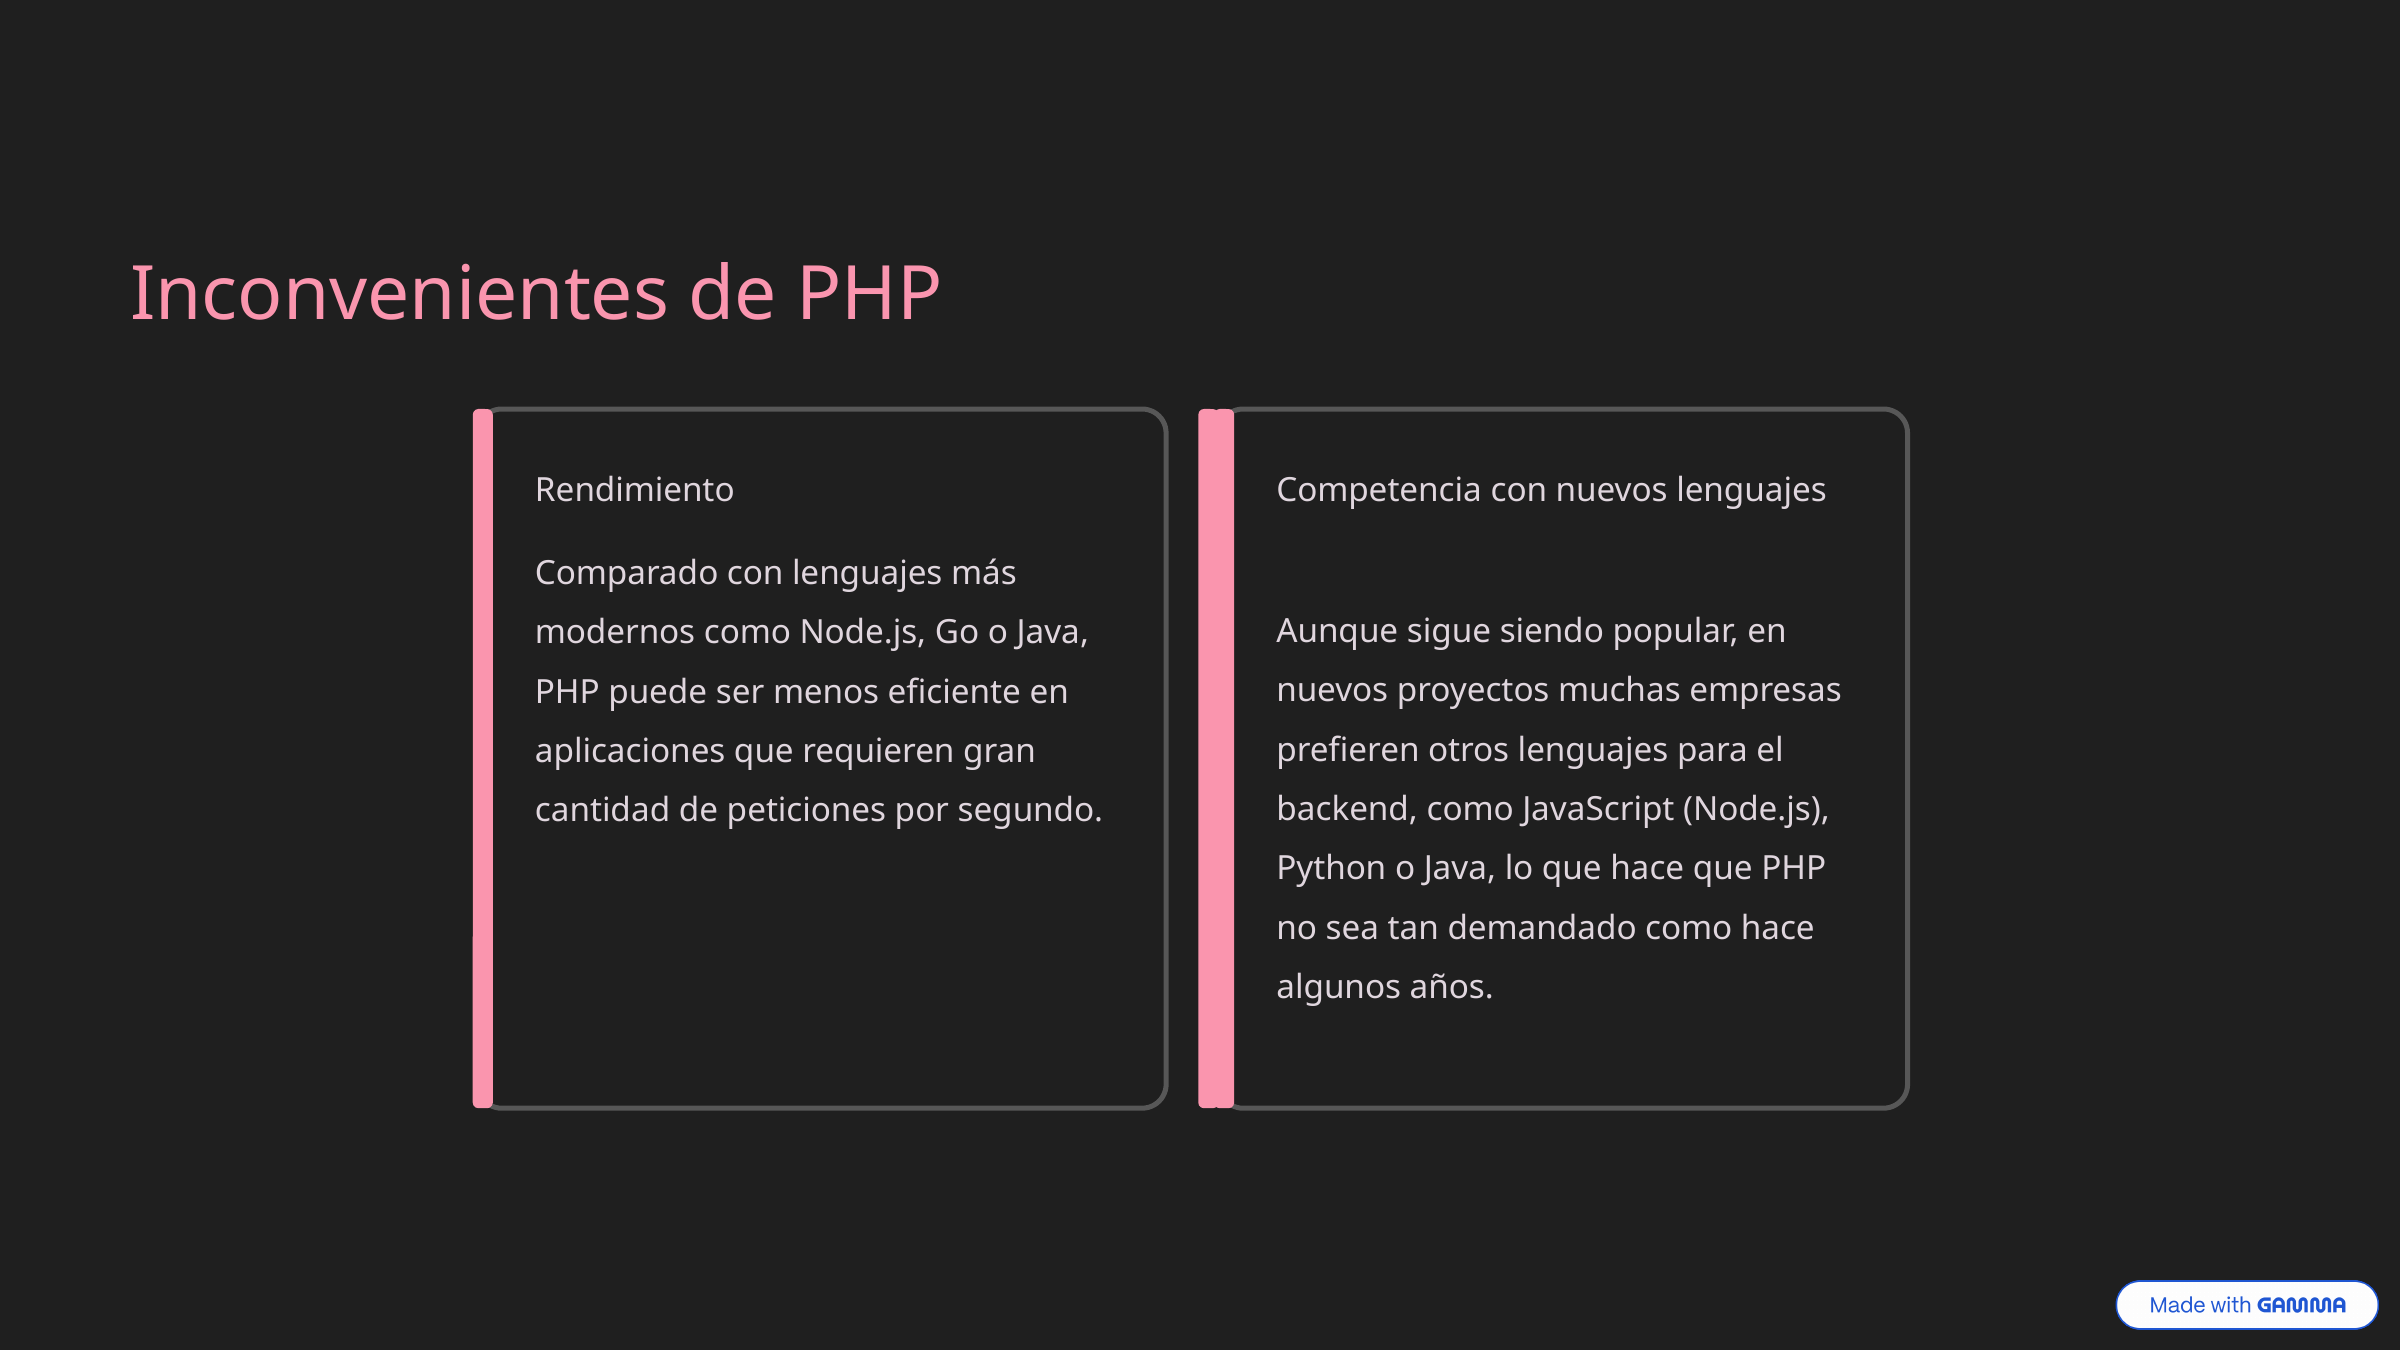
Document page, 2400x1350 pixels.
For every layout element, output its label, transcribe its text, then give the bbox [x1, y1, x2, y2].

text_box [1198, 408, 1216, 1109]
text_box Inconvenientes de PHP [130, 241, 875, 335]
text_box Rendimiento [534, 451, 1000, 510]
text_box [492, 409, 1167, 1109]
text_box [1214, 408, 1235, 1109]
text_box [1233, 409, 1908, 1109]
text_box Aunque sigue siendo popular, en nuevos proyectos muchas empresas prefieren otros lenguajes para el backend, como JavaScript (Node.js), Python o Java, lo que hace que PHP no sea tan demandado como hace algunos años. [1276, 589, 1866, 1067]
text_box Comparado con lenguajes más modernos como Node.js, Go o Java, PHP puede ser menos eficiente en aplicaciones que requieren gran cantidad de peticiones por segundo. [534, 531, 1124, 889]
text_box [472, 408, 493, 1109]
picture [2106, 1271, 2389, 1339]
text_box Competencia con nuevos lenguajes [1276, 451, 1866, 568]
